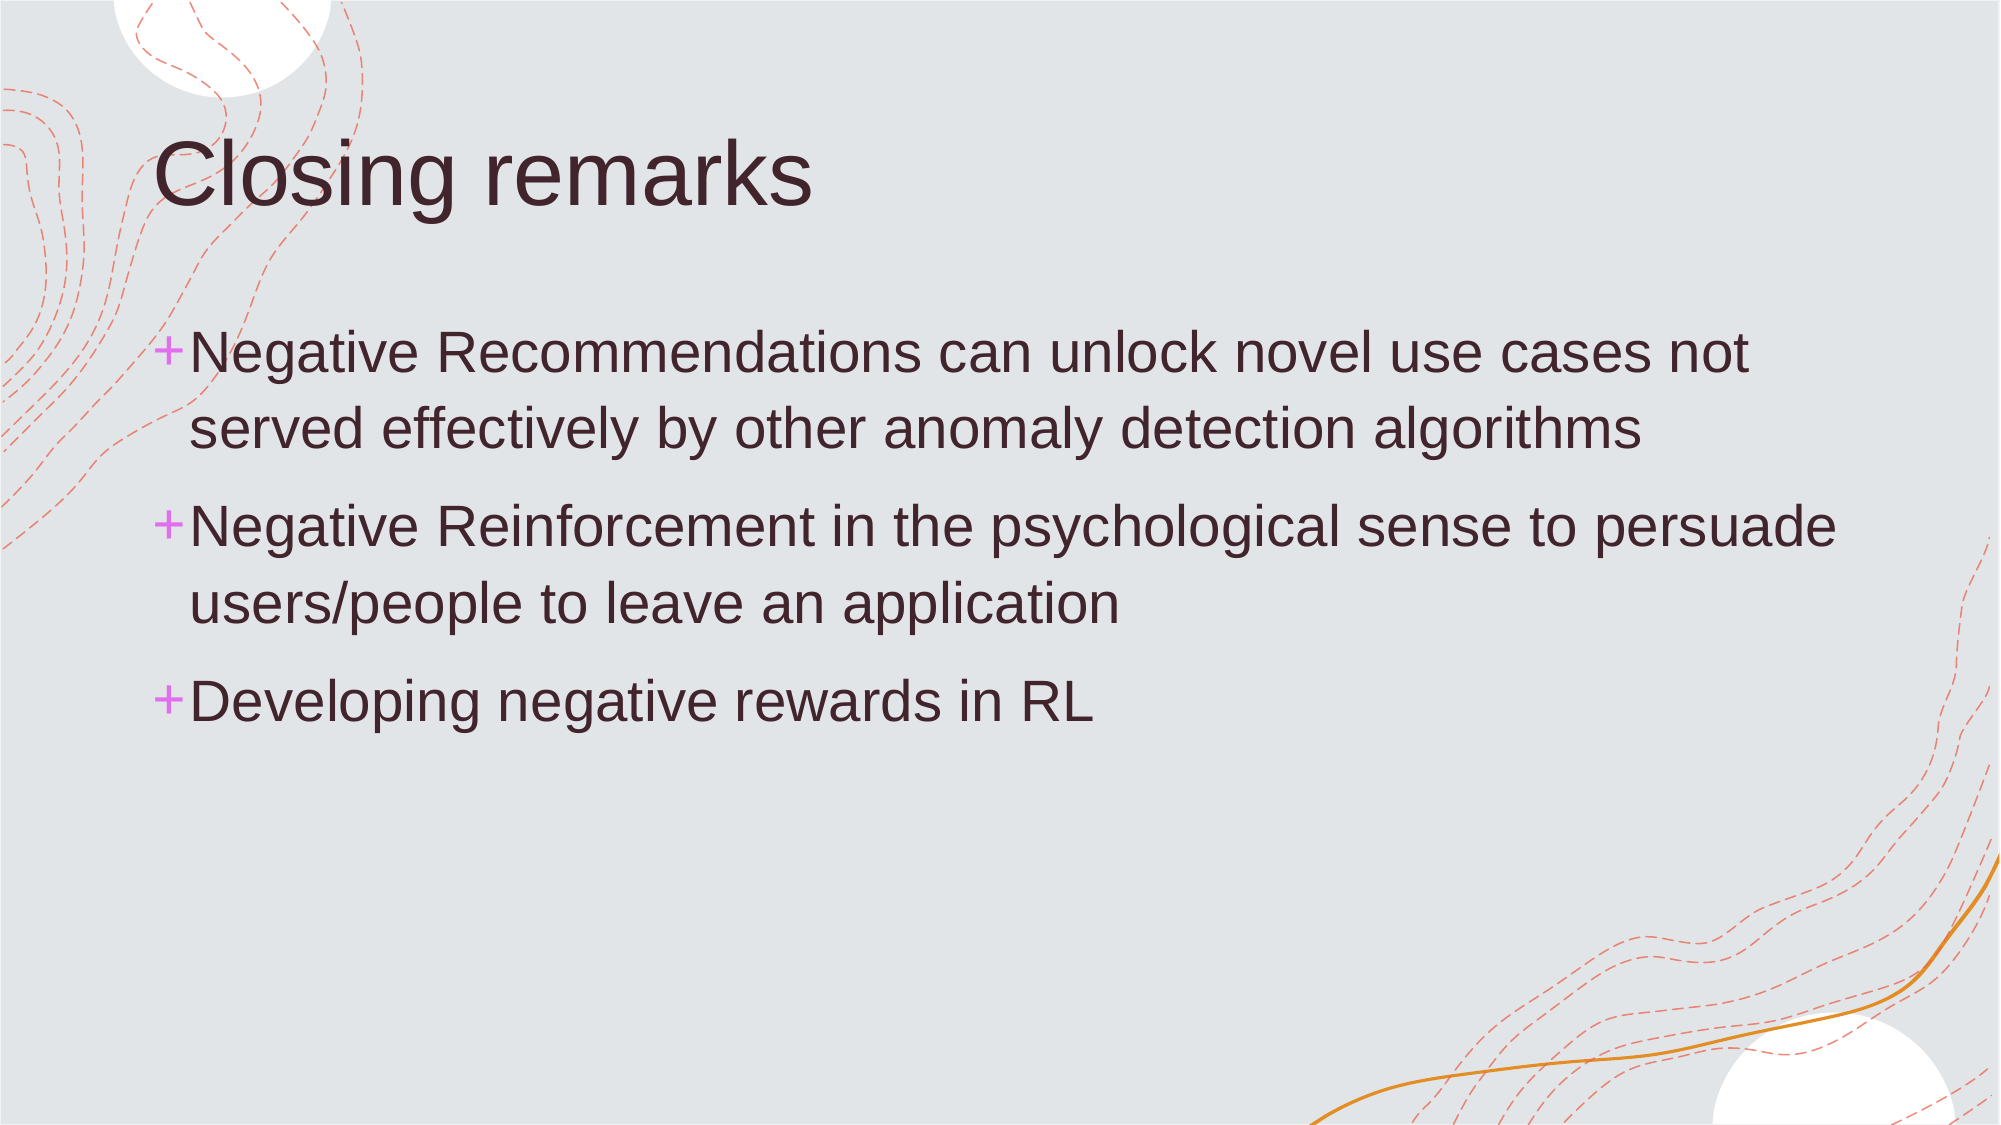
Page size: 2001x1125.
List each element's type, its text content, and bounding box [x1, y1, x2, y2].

list Negative Recommendations can unlock novel use cases not served effectively by other anomaly detection algorithms Negative Reinforcement in the psychological sense to persuade users/people to leave an application Developing negative rewards in RL [137, 299, 1863, 1014]
title Closing remarks [137, 59, 1863, 278]
